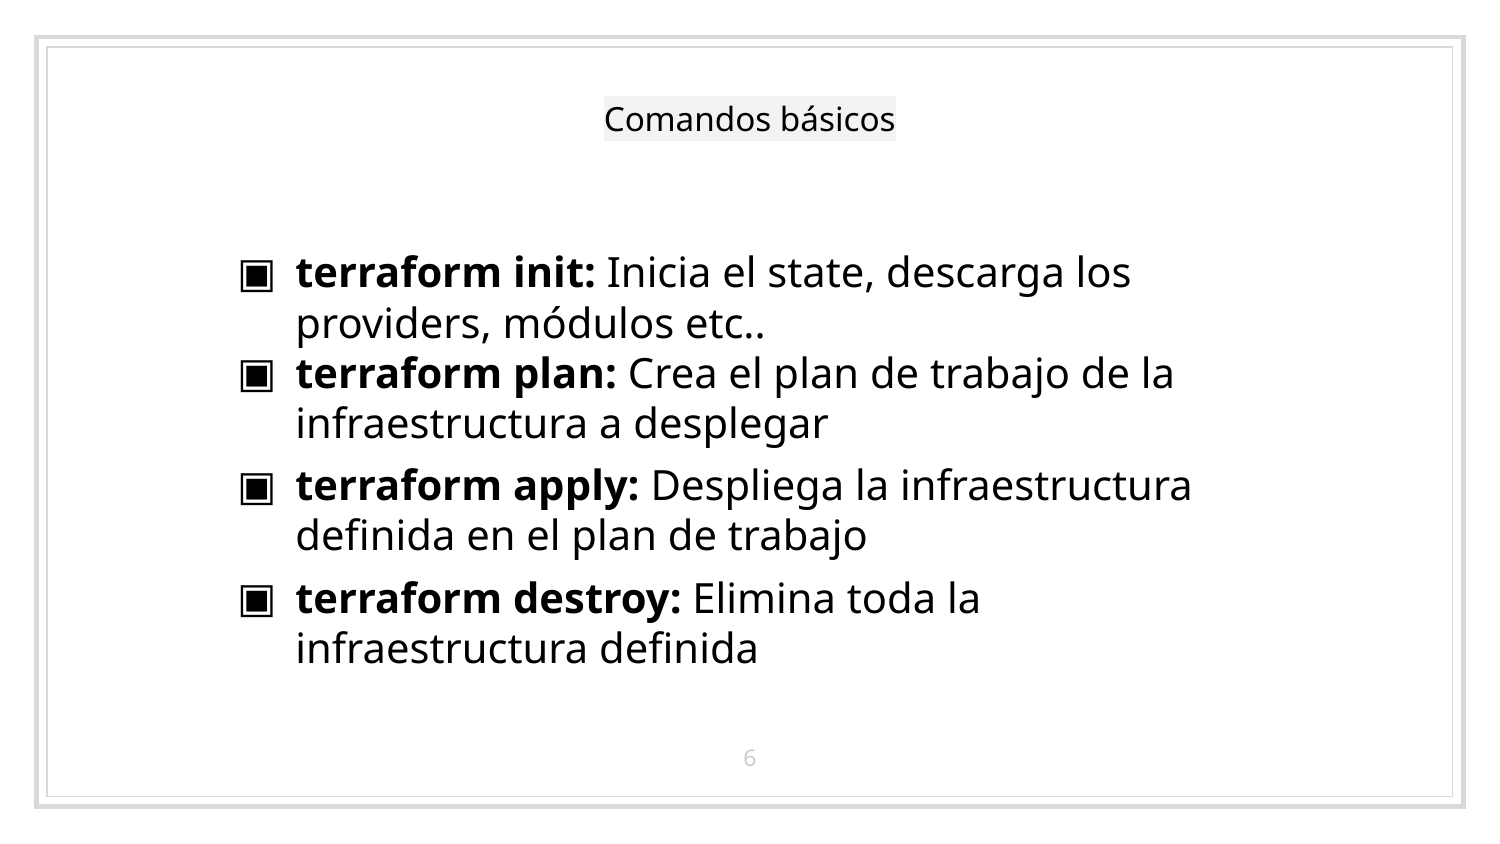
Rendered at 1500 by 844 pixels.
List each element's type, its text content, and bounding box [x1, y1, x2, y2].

title Comandos básicos [63, 55, 1437, 181]
list terraform init: Inicia el state, descarga los providers, módulos etc.. terraform plan: Crea el plan de trabajo de la infraestructura a desplegar terraform apply: Despliega la infraestructura definida en el plan de trabajo terraform destroy: Elimina toda la infraestructura definida [205, 238, 1295, 742]
slide_number 6 [705, 725, 795, 790]
